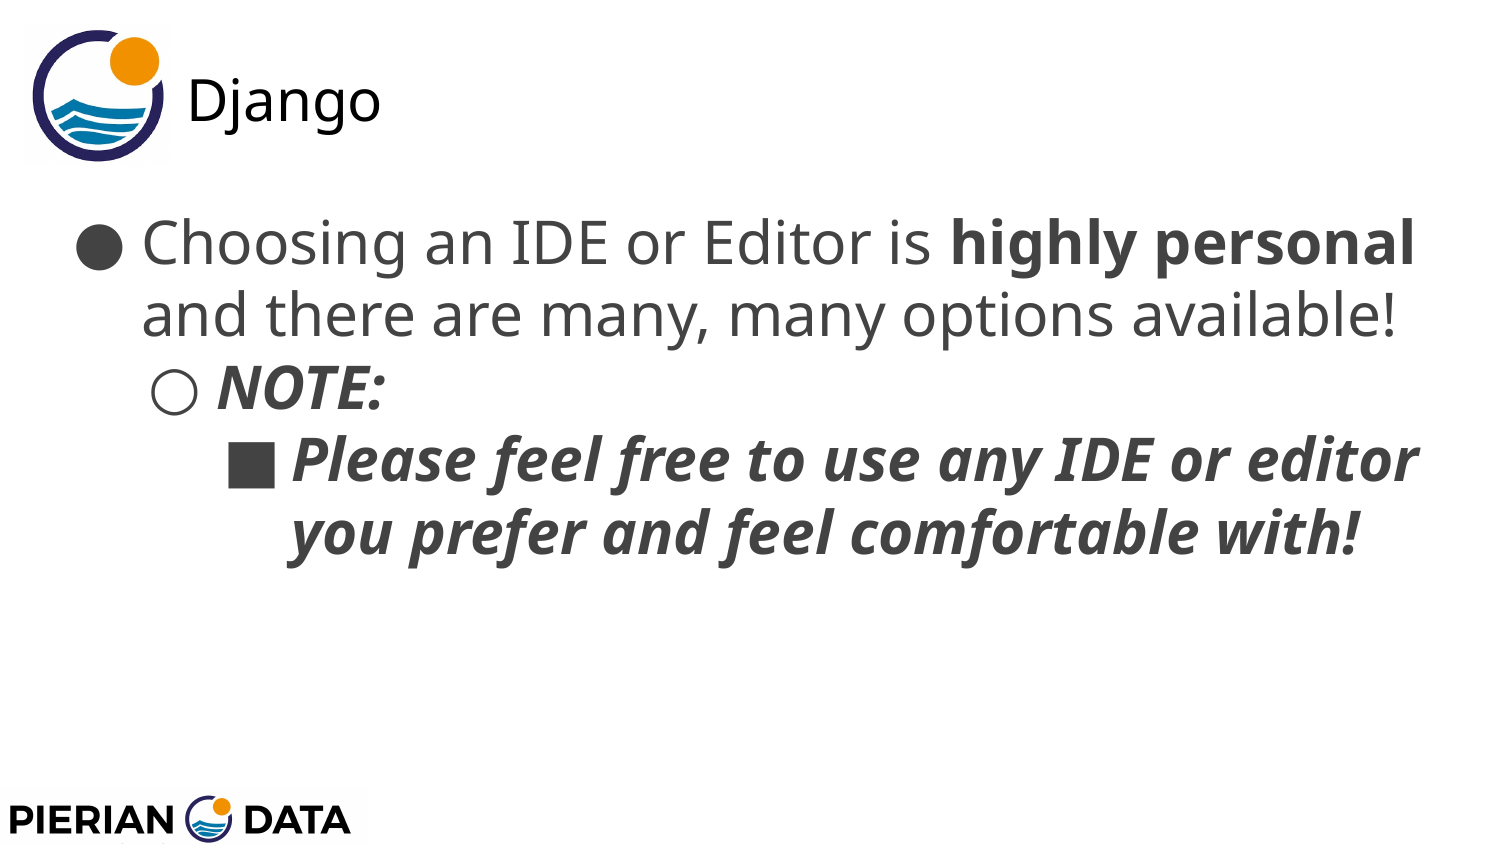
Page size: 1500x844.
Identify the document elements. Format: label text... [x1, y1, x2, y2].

list Choosing an IDE or Editor is highly personal and there are many, many options available! NOTE: Please feel free to use any IDE or editor you prefer and feel comfortable with! [51, 189, 1476, 750]
picture [0, 787, 368, 844]
picture [24, 24, 172, 167]
title Django [176, 48, 1449, 143]
